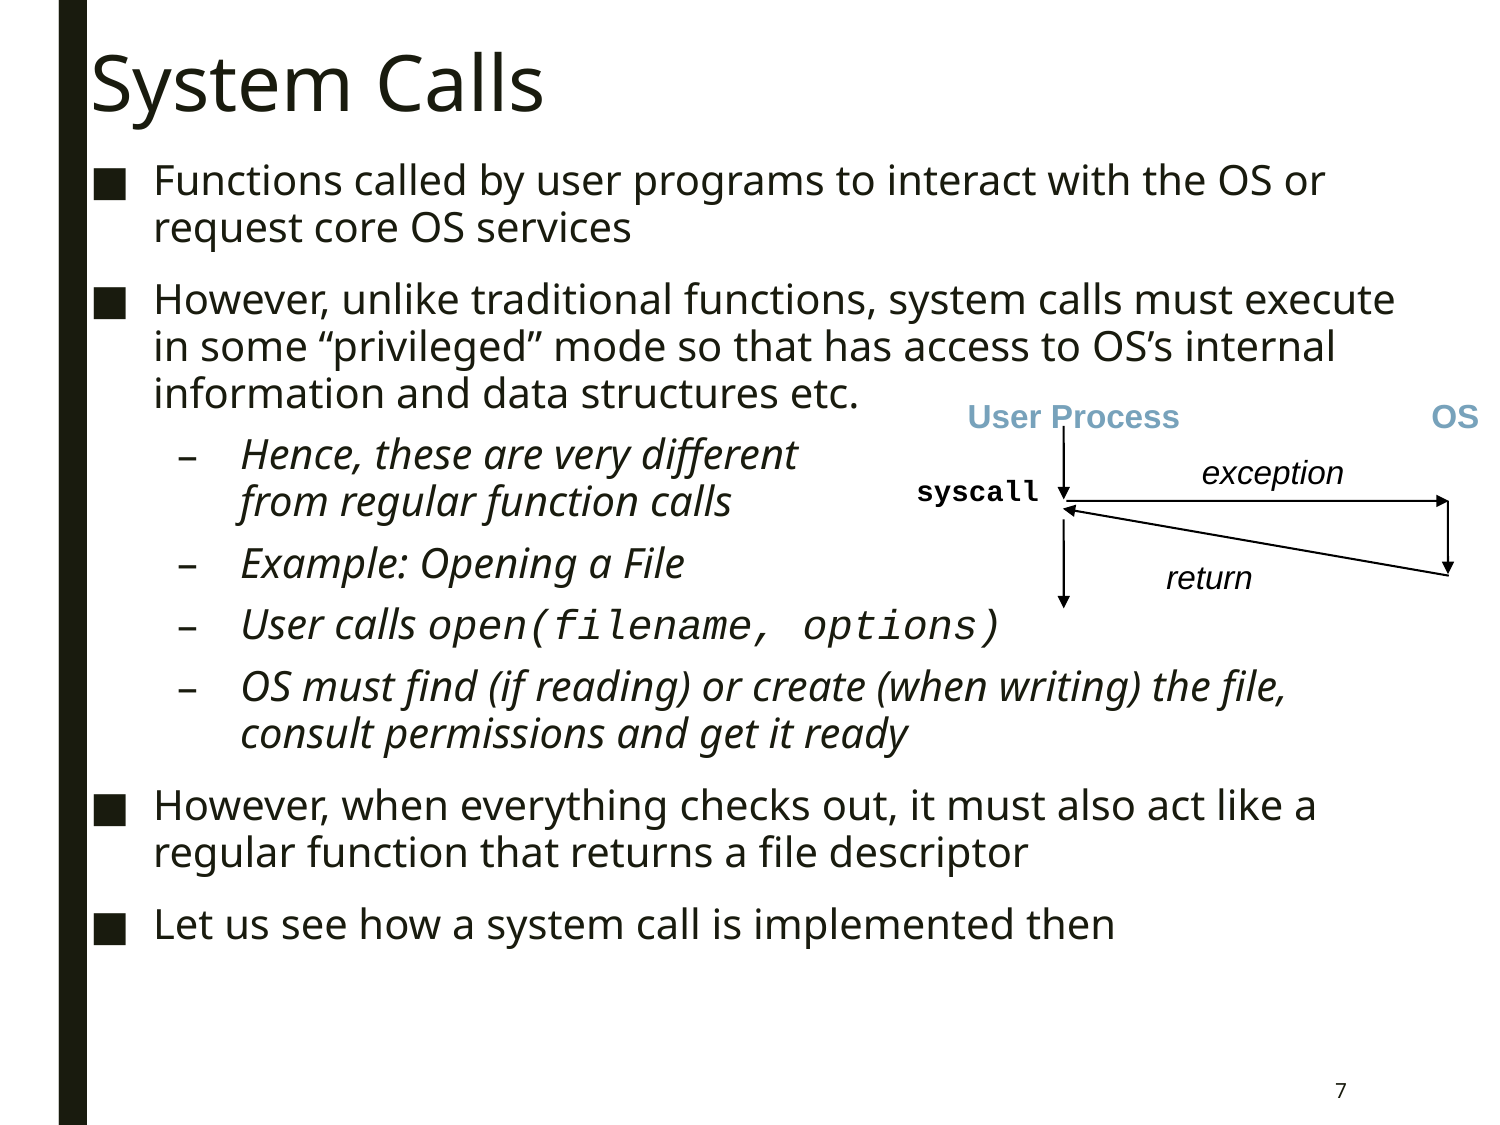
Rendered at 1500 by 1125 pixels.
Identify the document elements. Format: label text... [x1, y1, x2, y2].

list Functions called by user programs to interact with the OS or request core OS services However, unlike traditional functions, system calls must execute in some “privileged” mode so that has access to OS’s internal information and data structures etc. Hence, these are very different from regular function calls Example: Opening a File User calls open(filename, options) OS must find (if reading) or create (when writing) the file, consult permissions and get it ready However, when everything checks out, it must also act like a regular function that returns a file descriptor Let us see how a system call is implemented then [75, 149, 1413, 1021]
slide_number 7 [1165, 1058, 1362, 1125]
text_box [901, 387, 1495, 609]
title System Calls [75, 37, 826, 137]
